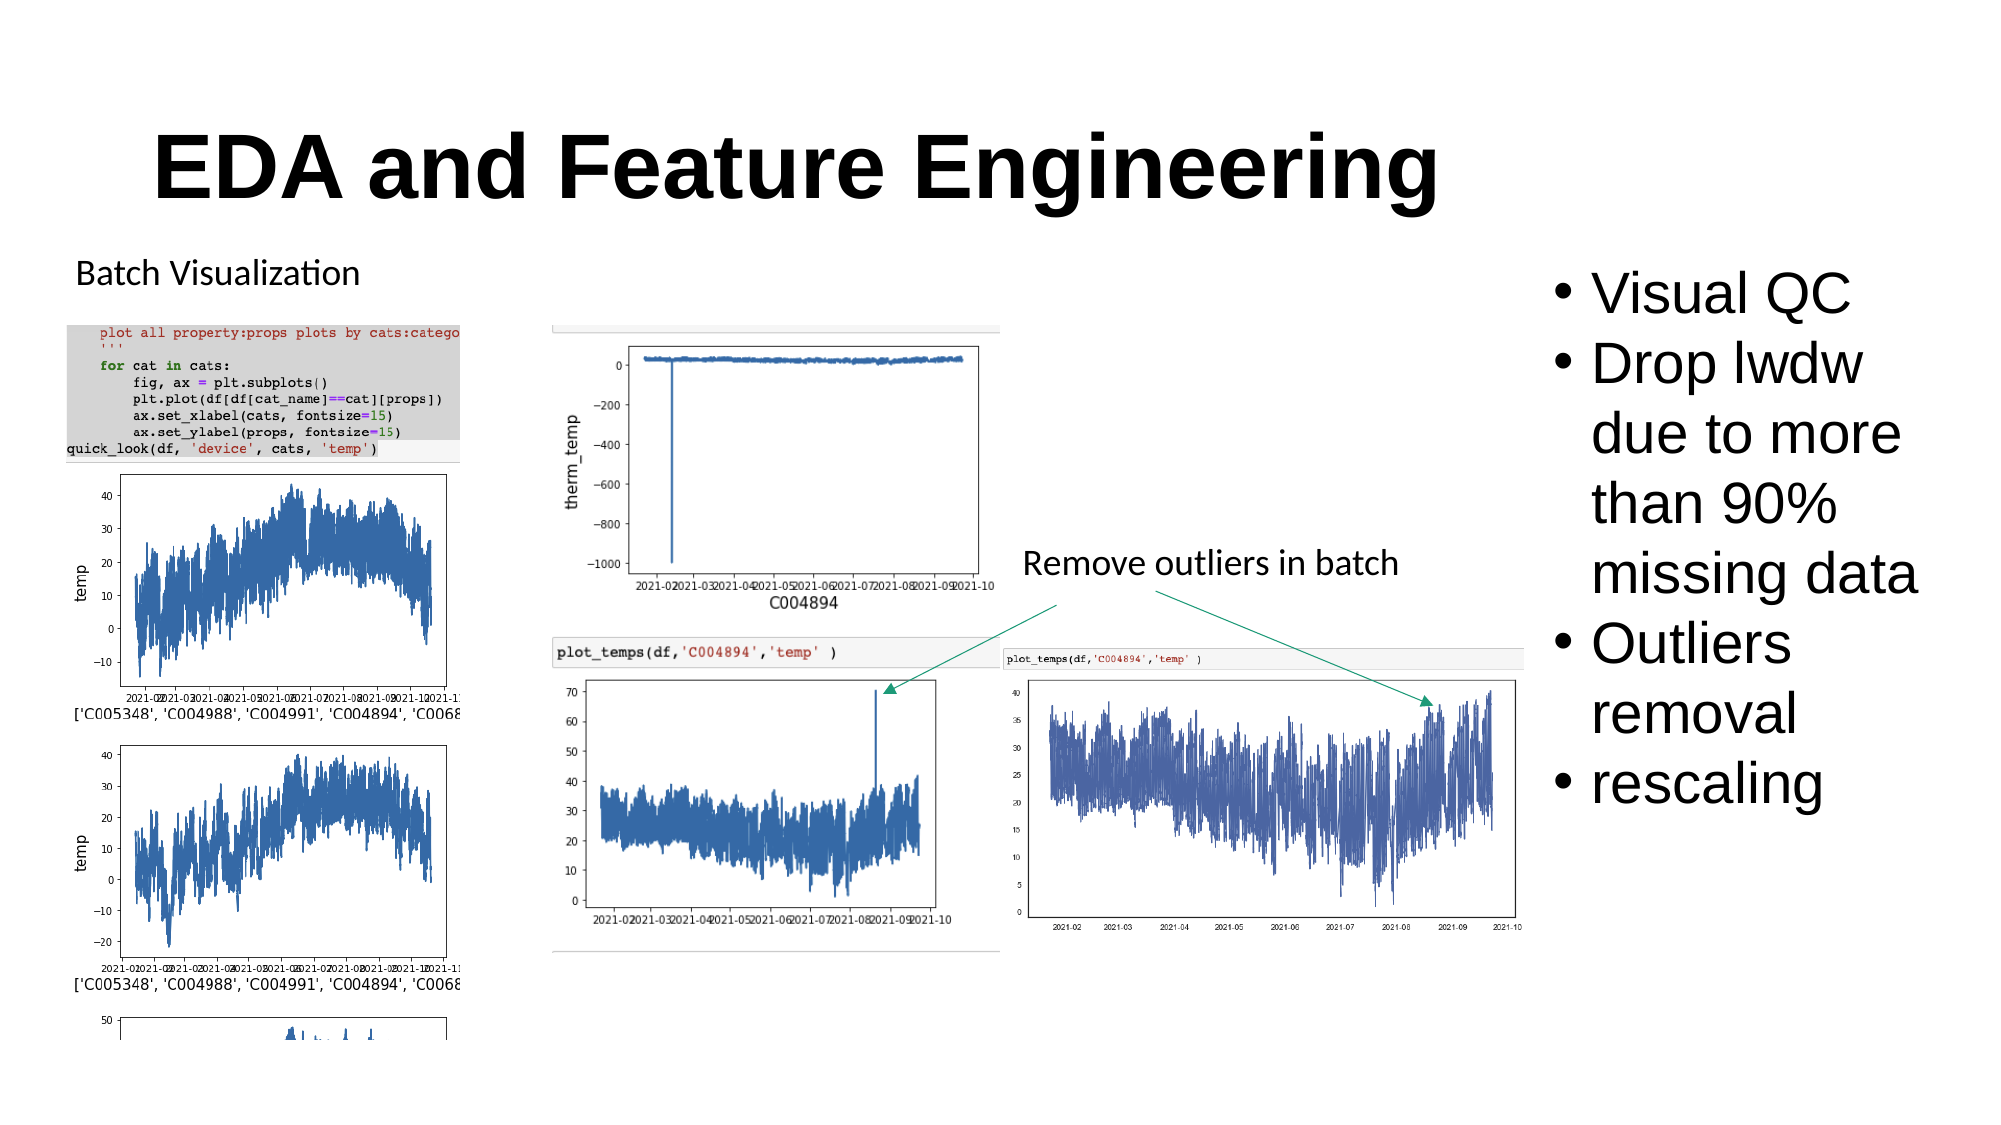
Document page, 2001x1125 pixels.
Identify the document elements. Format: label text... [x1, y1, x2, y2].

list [66, 325, 460, 1040]
text_box Remove outliers in batch [1007, 530, 1422, 591]
text_box Batch Visualization [60, 240, 1274, 301]
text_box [882, 605, 1057, 694]
picture [1003, 648, 1524, 937]
text_box [1567, 739, 2000, 845]
list Visual QC Drop lwdw due to more than 90% missing data Outliers removal rescaling [1539, 248, 1953, 963]
title EDA and Feature Engineering [137, 59, 1863, 278]
picture [549, 325, 1000, 953]
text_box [1155, 591, 1434, 706]
